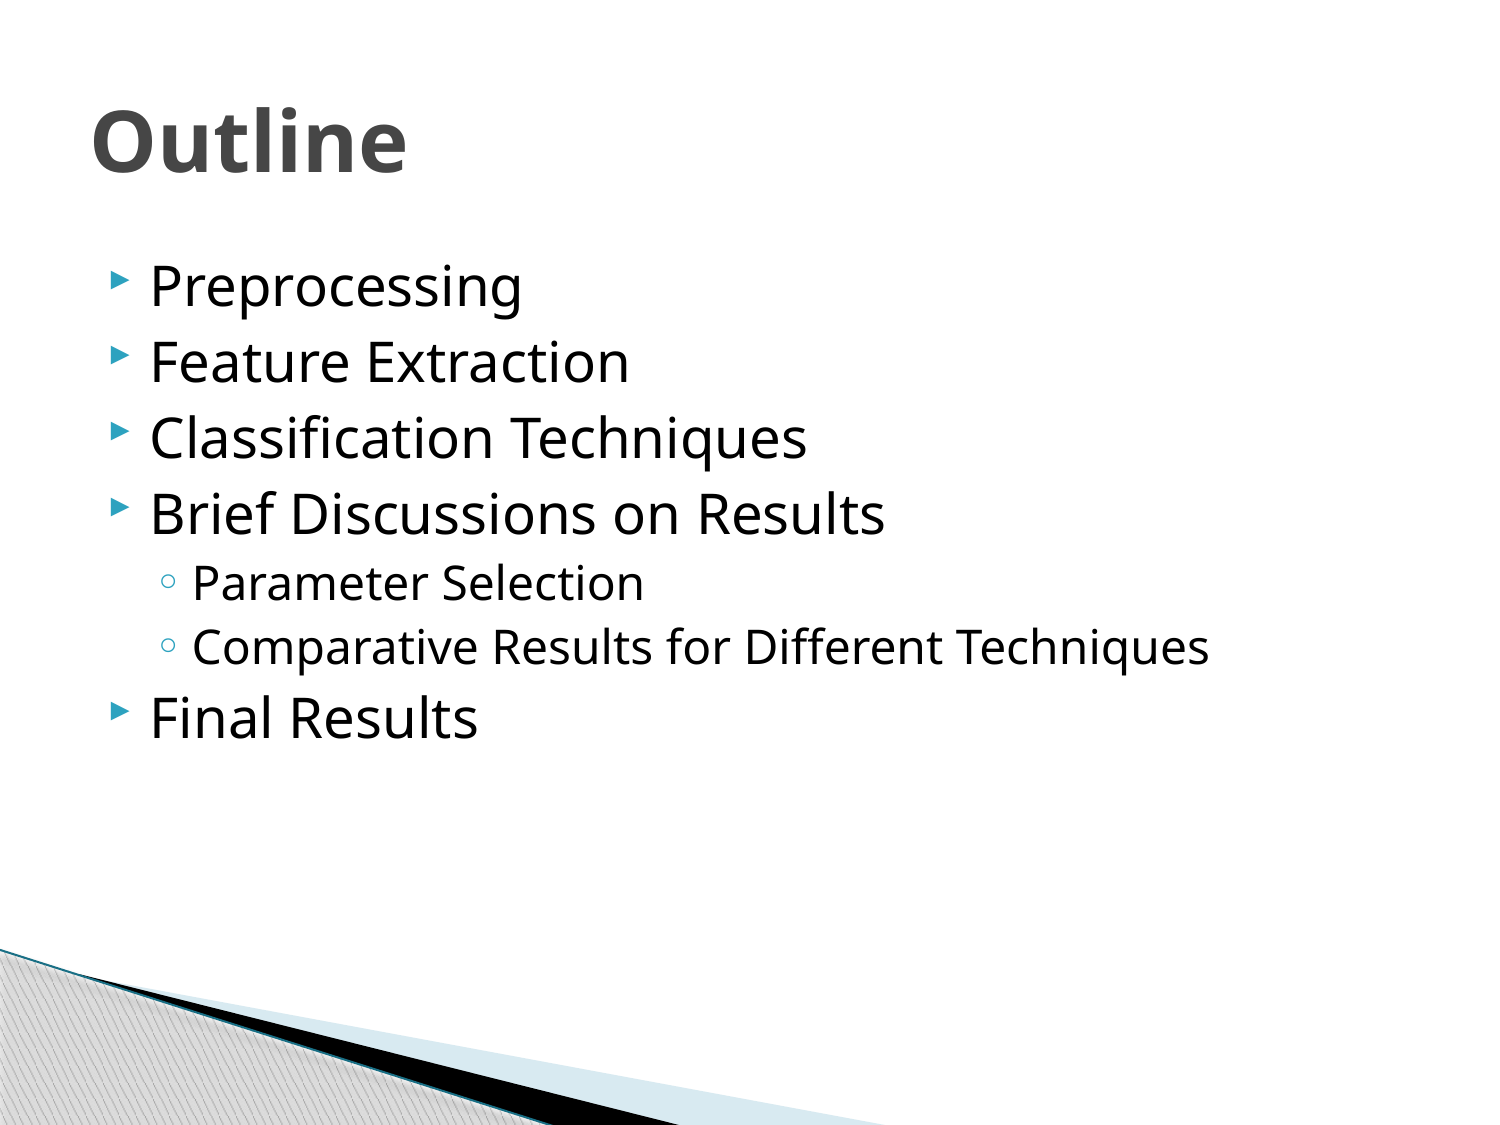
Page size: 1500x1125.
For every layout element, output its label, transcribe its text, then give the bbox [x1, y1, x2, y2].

list Preprocessing Feature Extraction Classification Techniques Brief Discussions on Results Parameter Selection Comparative Results for Different Techniques Final Results [75, 243, 1425, 986]
title Outline [75, 45, 1425, 233]
